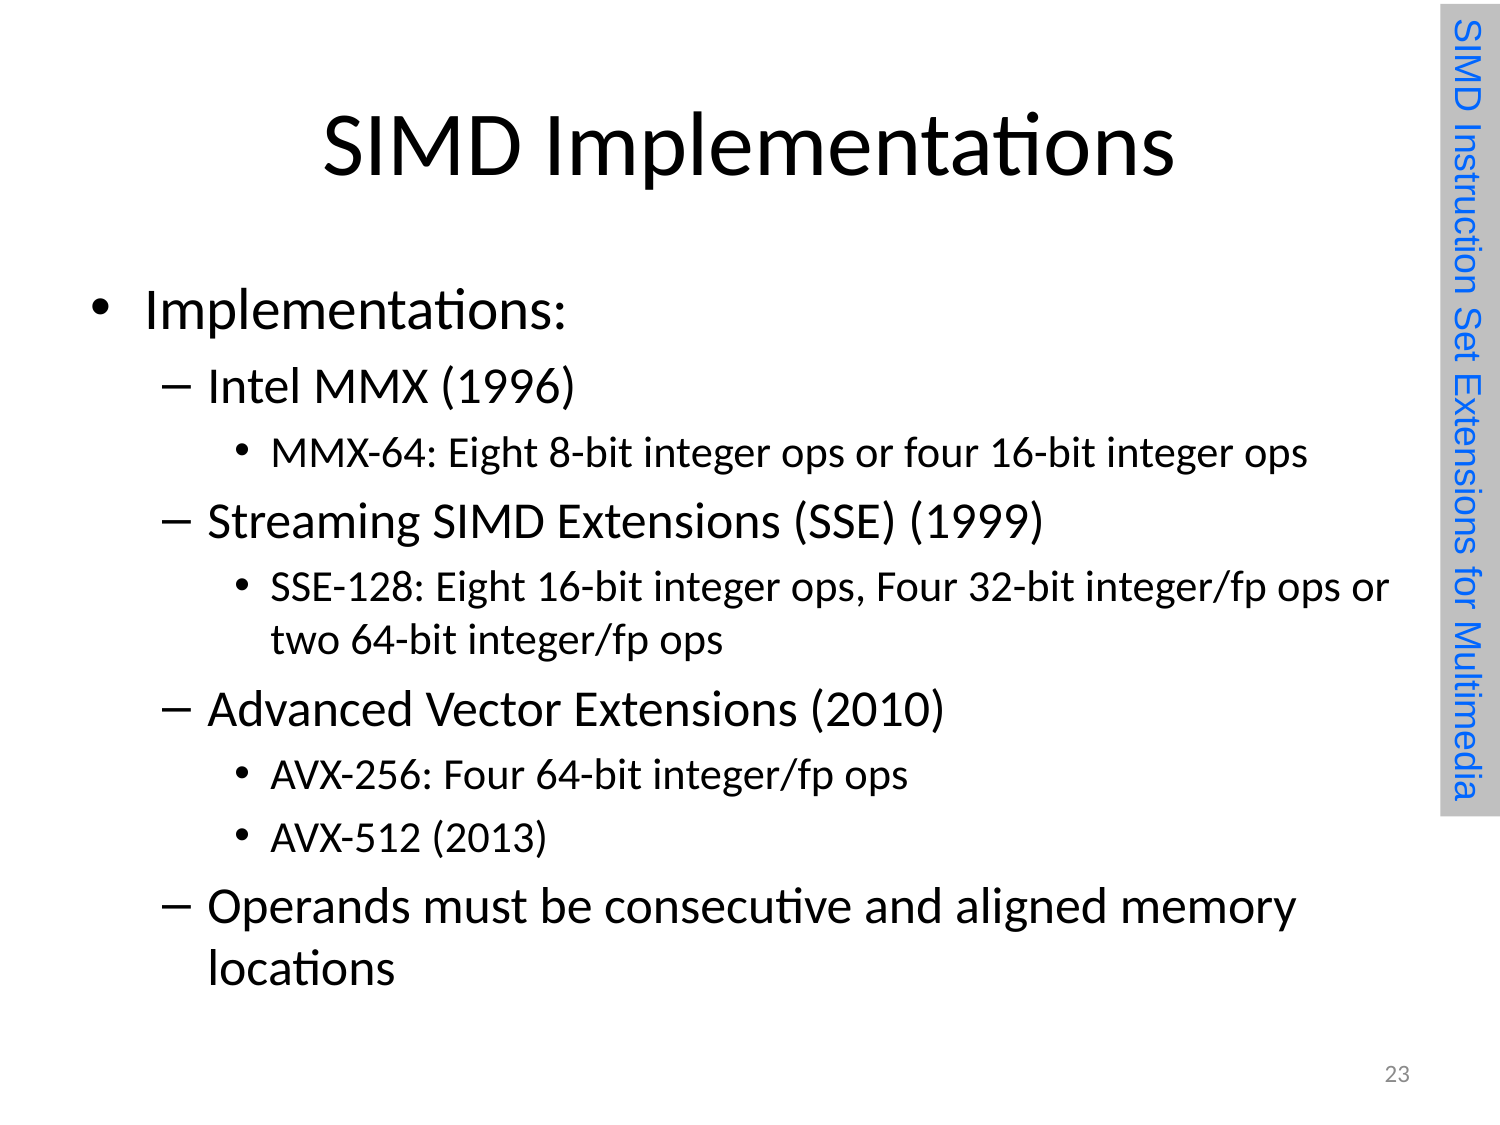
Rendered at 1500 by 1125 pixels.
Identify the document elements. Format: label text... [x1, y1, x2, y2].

slide_number 23 [1074, 1042, 1425, 1103]
title SIMD Implementations [75, 45, 1425, 233]
list Implementations: Intel MMX (1996) MMX-64: Eight 8-bit integer ops or four 16-bit integer ops Streaming SIMD Extensions (SSE) (1999) SSE-128: Eight 16-bit integer ops, Four 32-bit integer/fp ops or two 64-bit integer/fp ops Advanced Vector Extensions (2010) AVX-256: Four 64-bit integer/fp ops AVX-512 (2013) Operands must be consecutive and aligned memory locations [75, 262, 1425, 1005]
text_box SIMD Instruction Set Extensions for Multimedia [1440, 3, 1500, 817]
